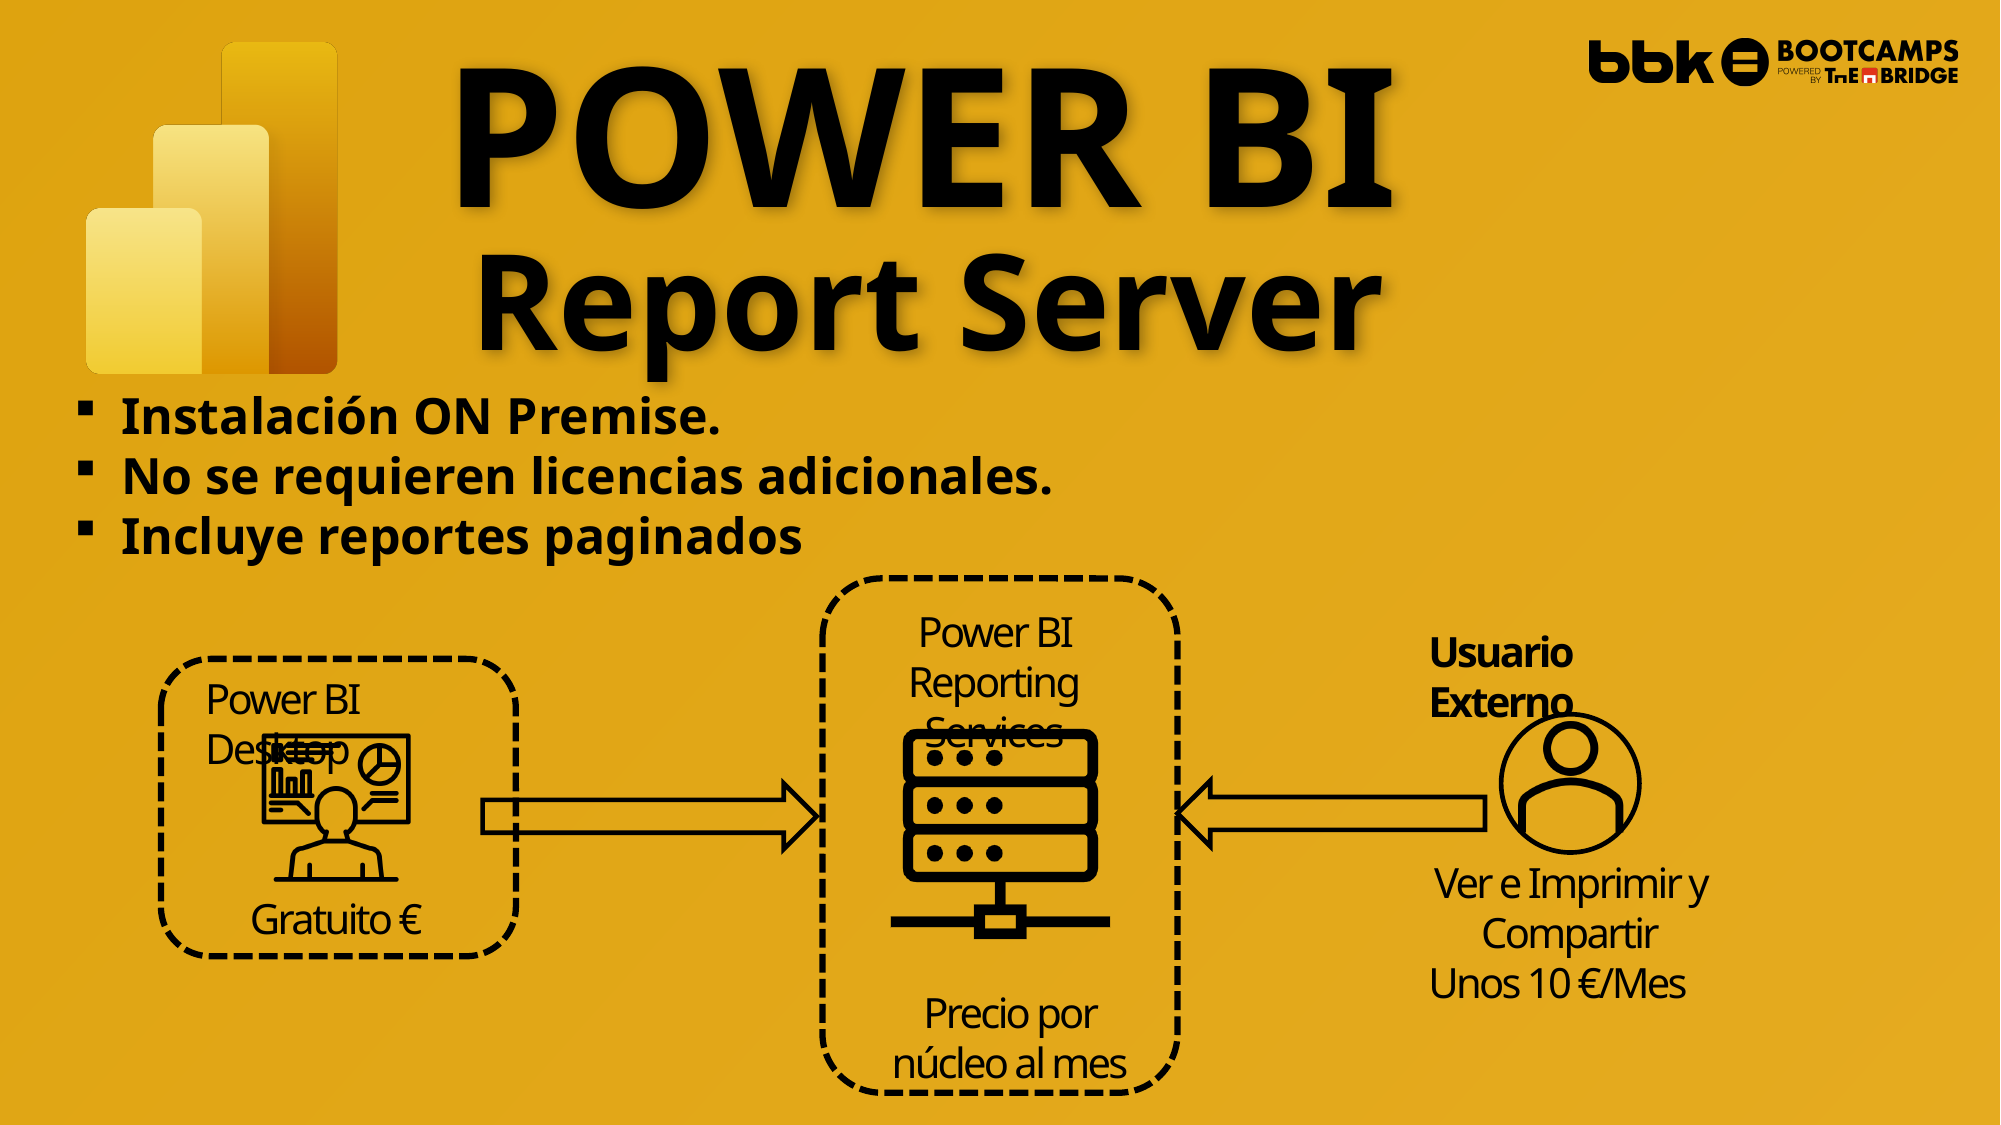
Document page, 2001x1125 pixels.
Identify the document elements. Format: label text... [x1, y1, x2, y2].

picture [259, 731, 413, 884]
text_box [1175, 778, 1487, 849]
text_box Precio por núcleo al mes [853, 1071, 1167, 1095]
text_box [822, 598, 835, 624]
text_box Instalación ON Premise. No se requieren licencias adicionales. Incluye reportes paginados [59, 377, 1143, 573]
picture [45, 42, 378, 374]
text_box [481, 781, 819, 852]
picture [1588, 37, 1962, 88]
text_box [159, 657, 517, 958]
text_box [1495, 702, 1646, 853]
text_box Usuario Externo [1413, 618, 1727, 734]
subtitle Report Server [445, 227, 1413, 405]
title POWER BI [278, 32, 1615, 257]
picture [857, 689, 1143, 975]
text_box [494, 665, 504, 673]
text_box Ver e Imprimir y Compartir Unos 10 €/Mes [1413, 849, 1727, 1014]
text_box [821, 577, 1179, 1094]
